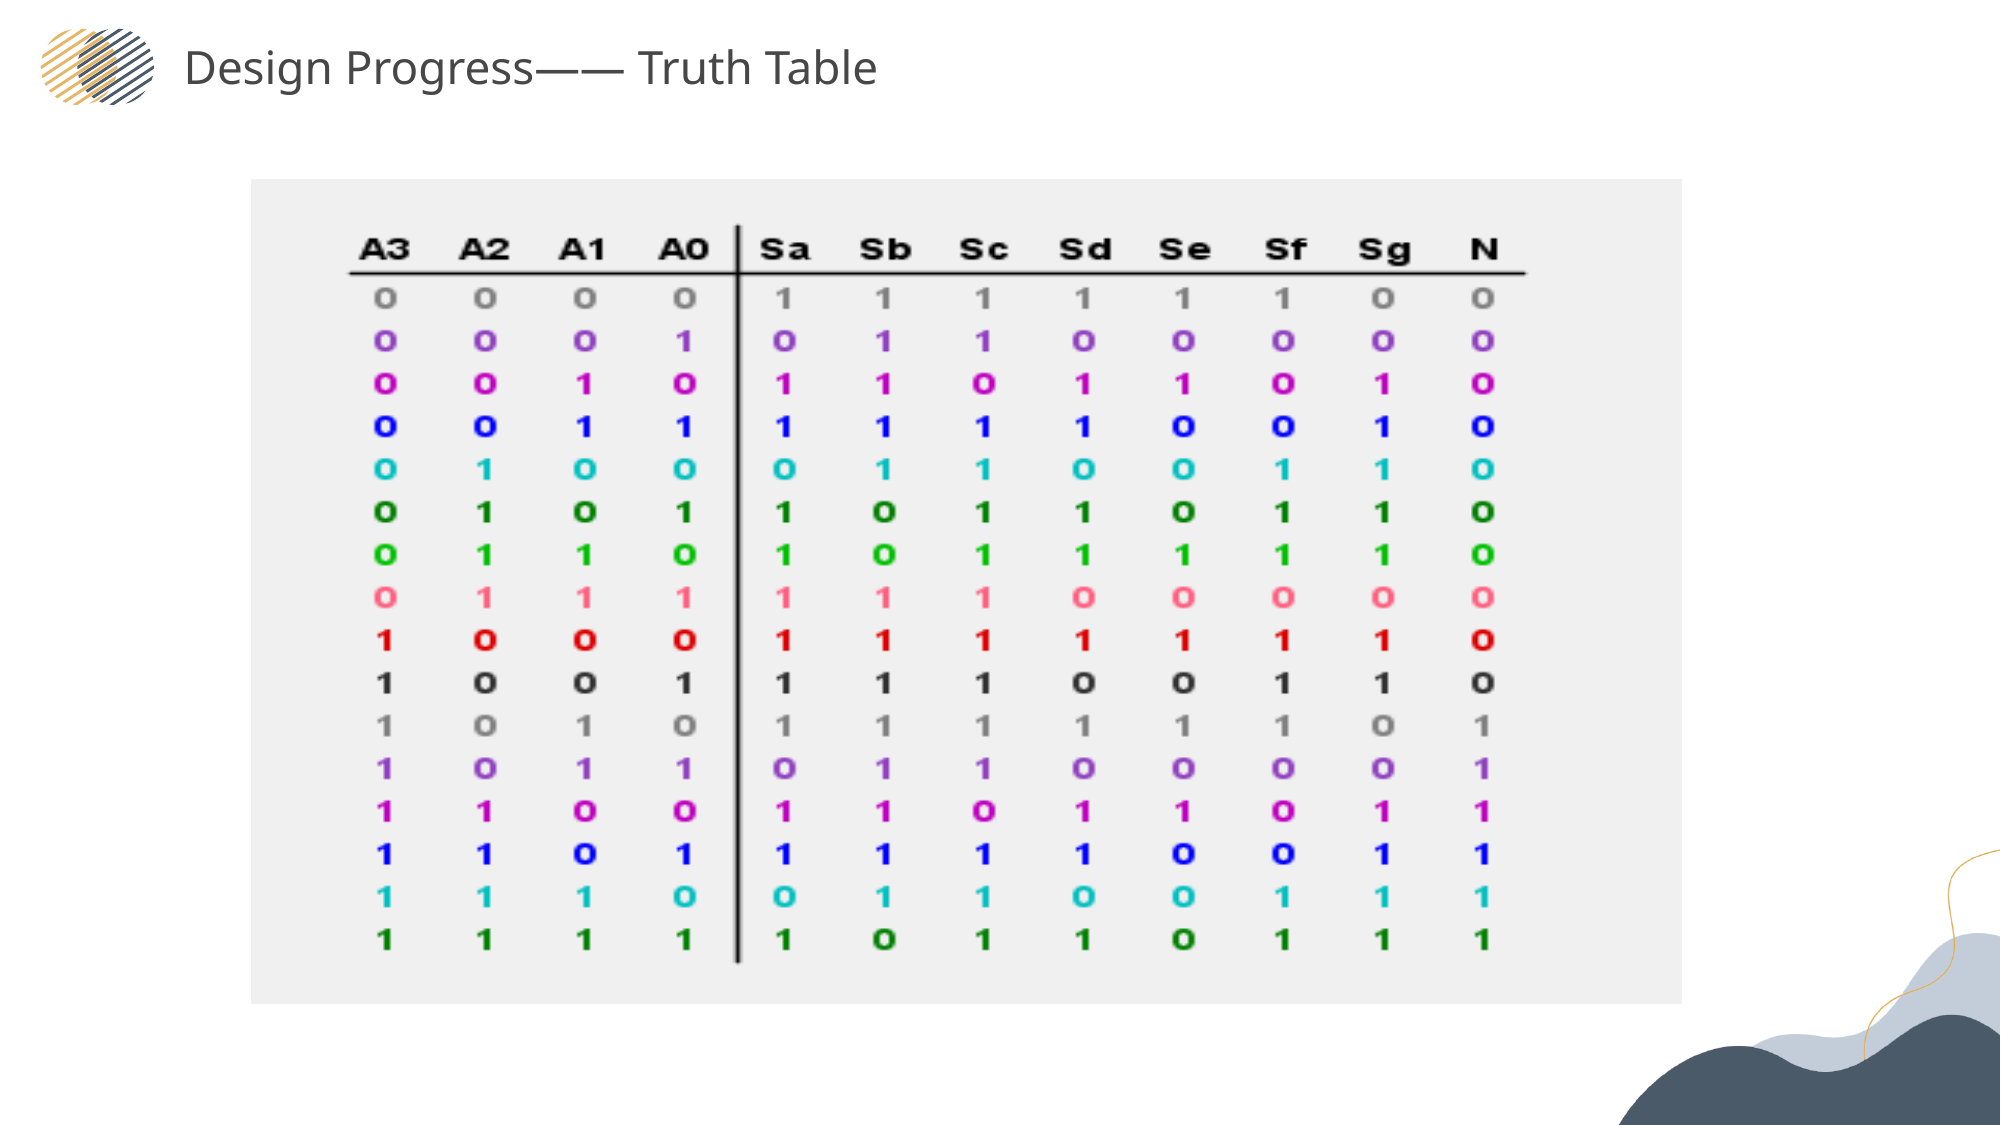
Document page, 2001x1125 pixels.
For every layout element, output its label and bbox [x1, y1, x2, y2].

picture [251, 179, 2000, 1125]
text_box [40, 28, 1048, 106]
